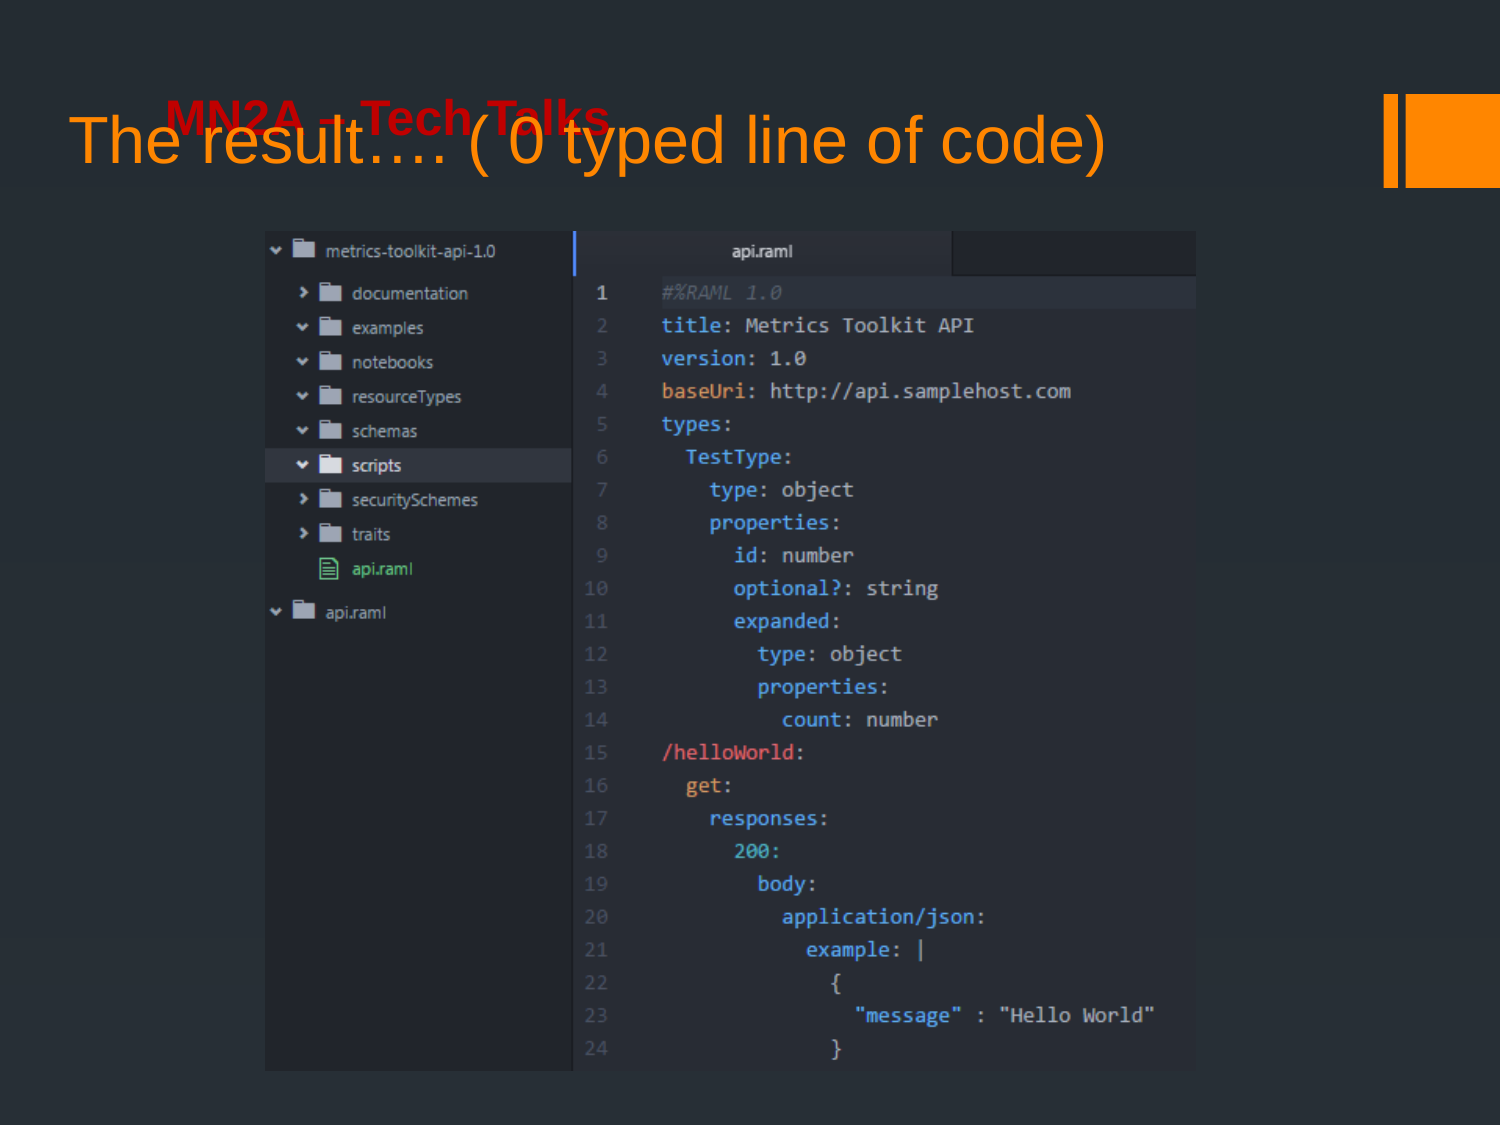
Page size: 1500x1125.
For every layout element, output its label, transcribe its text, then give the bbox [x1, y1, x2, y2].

picture [265, 231, 1196, 1072]
title The result…. ( 0 typed line of code) [53, 42, 1254, 185]
